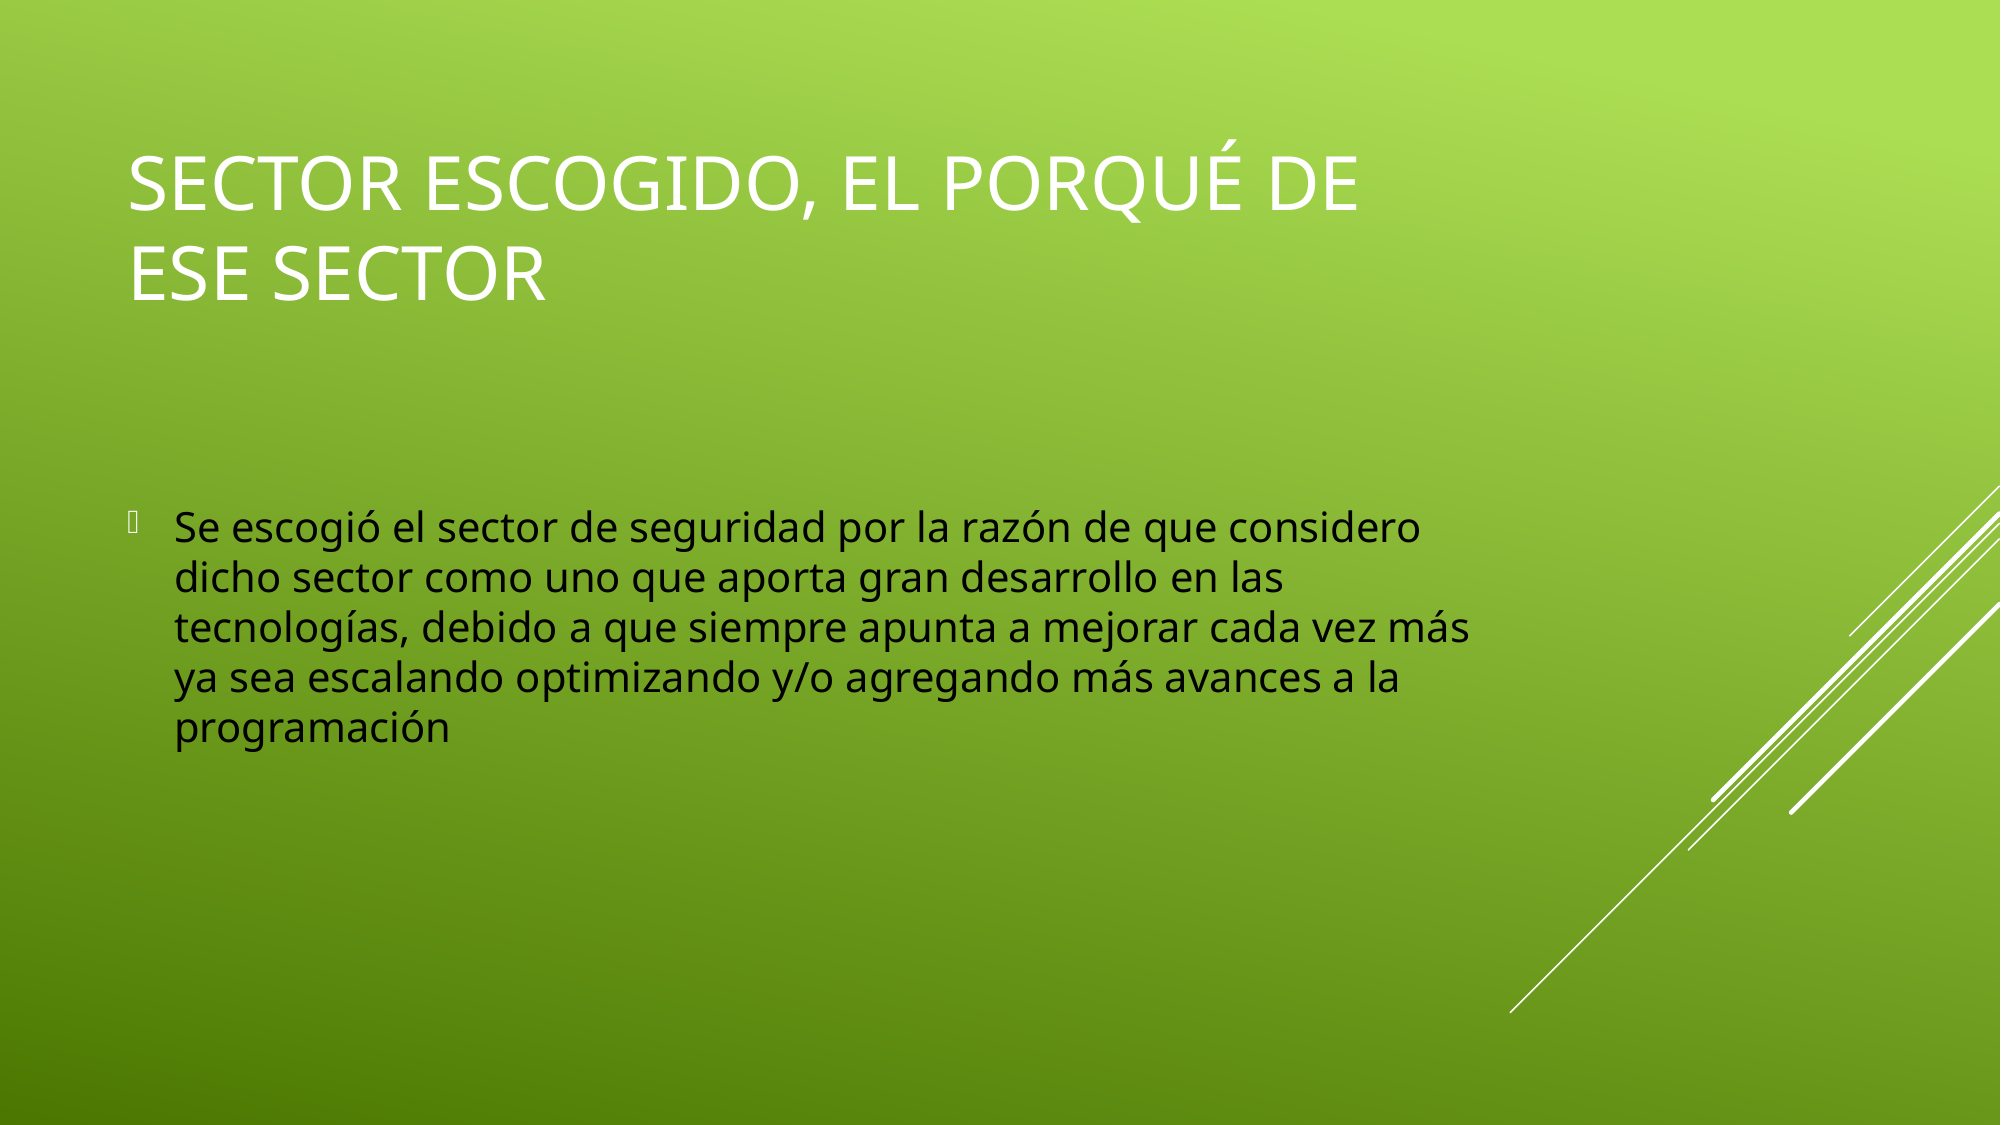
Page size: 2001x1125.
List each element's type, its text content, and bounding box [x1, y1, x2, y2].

title Sector escogido, el porqué de ese sector [112, 101, 1513, 328]
list Se escogió el sector de seguridad por la razón de que considero dicho sector como uno que aporta gran desarrollo en las tecnologías, debido a que siempre apunta a mejorar cada vez más ya sea escalando optimizando y/o agregando más avances a la programación [112, 328, 1513, 922]
